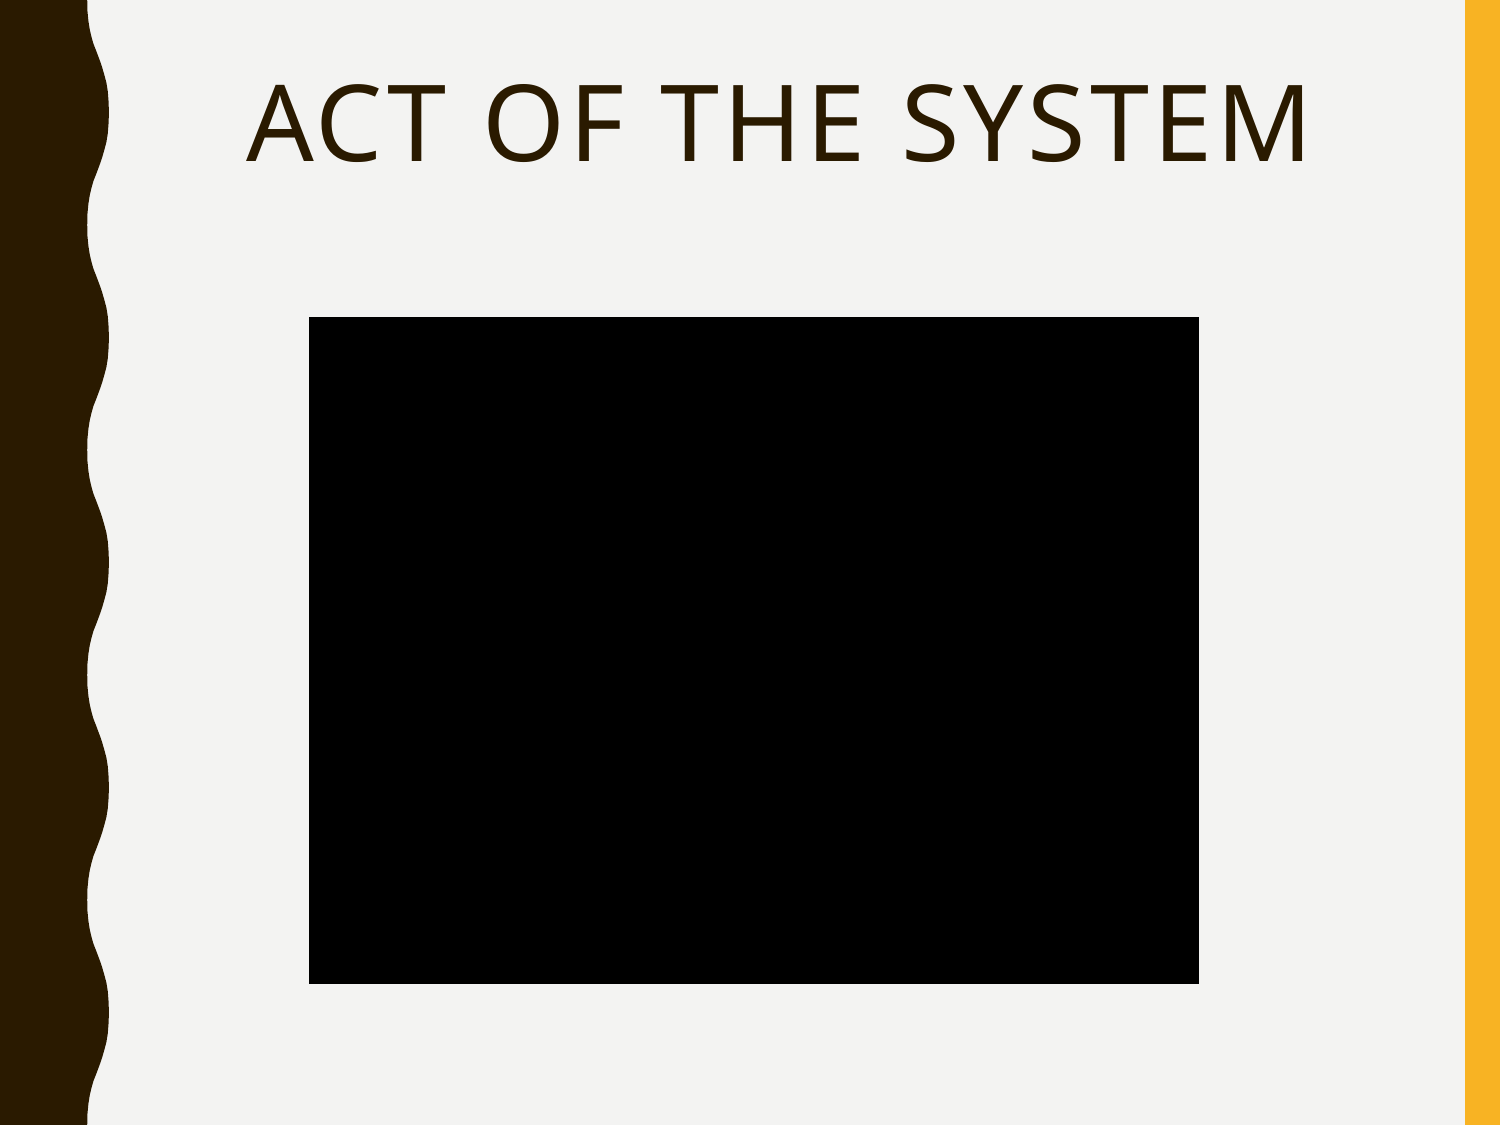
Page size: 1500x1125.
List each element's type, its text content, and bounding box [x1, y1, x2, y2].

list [308, 316, 1200, 985]
title Act of the system [154, 62, 1407, 308]
